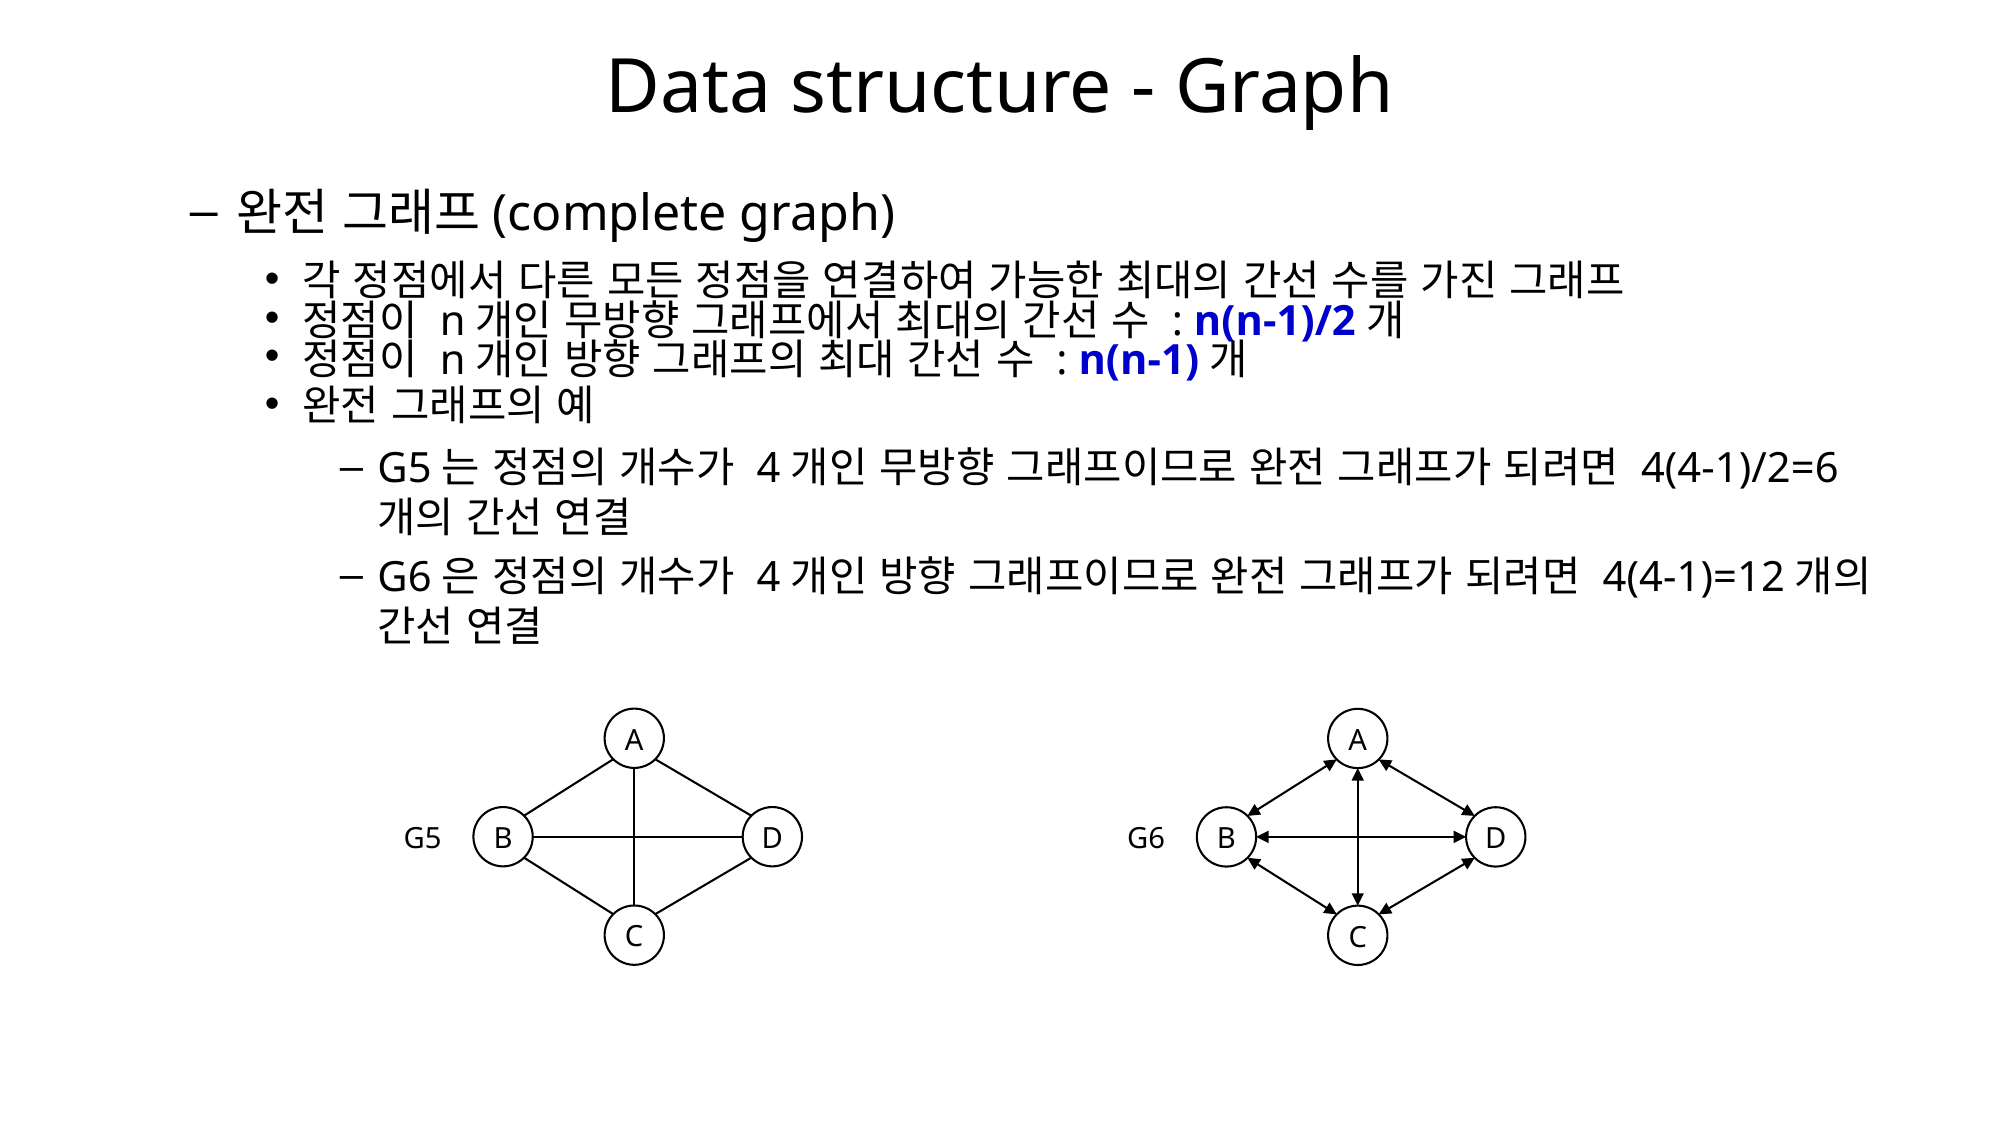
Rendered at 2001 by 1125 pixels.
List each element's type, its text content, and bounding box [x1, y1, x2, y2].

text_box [1247, 759, 1337, 817]
text_box C [604, 905, 664, 965]
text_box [523, 857, 614, 915]
title Data structure - Graph [99, 19, 1900, 147]
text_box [1378, 857, 1475, 915]
table_cell F [1359, 838, 1453, 846]
text_box B [473, 807, 533, 867]
table_cell F [538, 838, 633, 847]
text_box D [742, 807, 803, 867]
table_cell F [1269, 838, 1357, 848]
text_box G6 [1099, 812, 1193, 862]
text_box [655, 759, 752, 816]
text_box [523, 759, 614, 816]
text_box A [1328, 708, 1388, 769]
table_cell F [635, 838, 736, 845]
text_box C [1328, 905, 1388, 966]
text_box D [1466, 807, 1526, 867]
text_box G5 [376, 811, 469, 862]
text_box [1378, 759, 1475, 817]
text_box A [604, 708, 664, 768]
text_box B [1196, 807, 1257, 867]
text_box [655, 857, 752, 915]
list 완전 그래프(complete graph) 각 정점에서 다른 모든 정점을 연결하여 가능한 최대의 간선 수를 가진 그래프 정점이 n개인 무방향 그래프에서 최대의 간선 수 : n(n-1)/2개 정점이 n개인 방향 그래프의 최대 간선 수 : n(n-1)개 완전 그래프의 예 G5는 정점의 개수가 4개인 무방향 그래프이므로 완전 그래프가 되려면 4(4-1)/2=6개의 간선 연결 G6은 정점의 개수가 4개인 방향 그래프이므로 완전 그래프가 되려면 4(4-1)=12개의 간선 연결 [99, 172, 1900, 1024]
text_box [1247, 857, 1337, 915]
